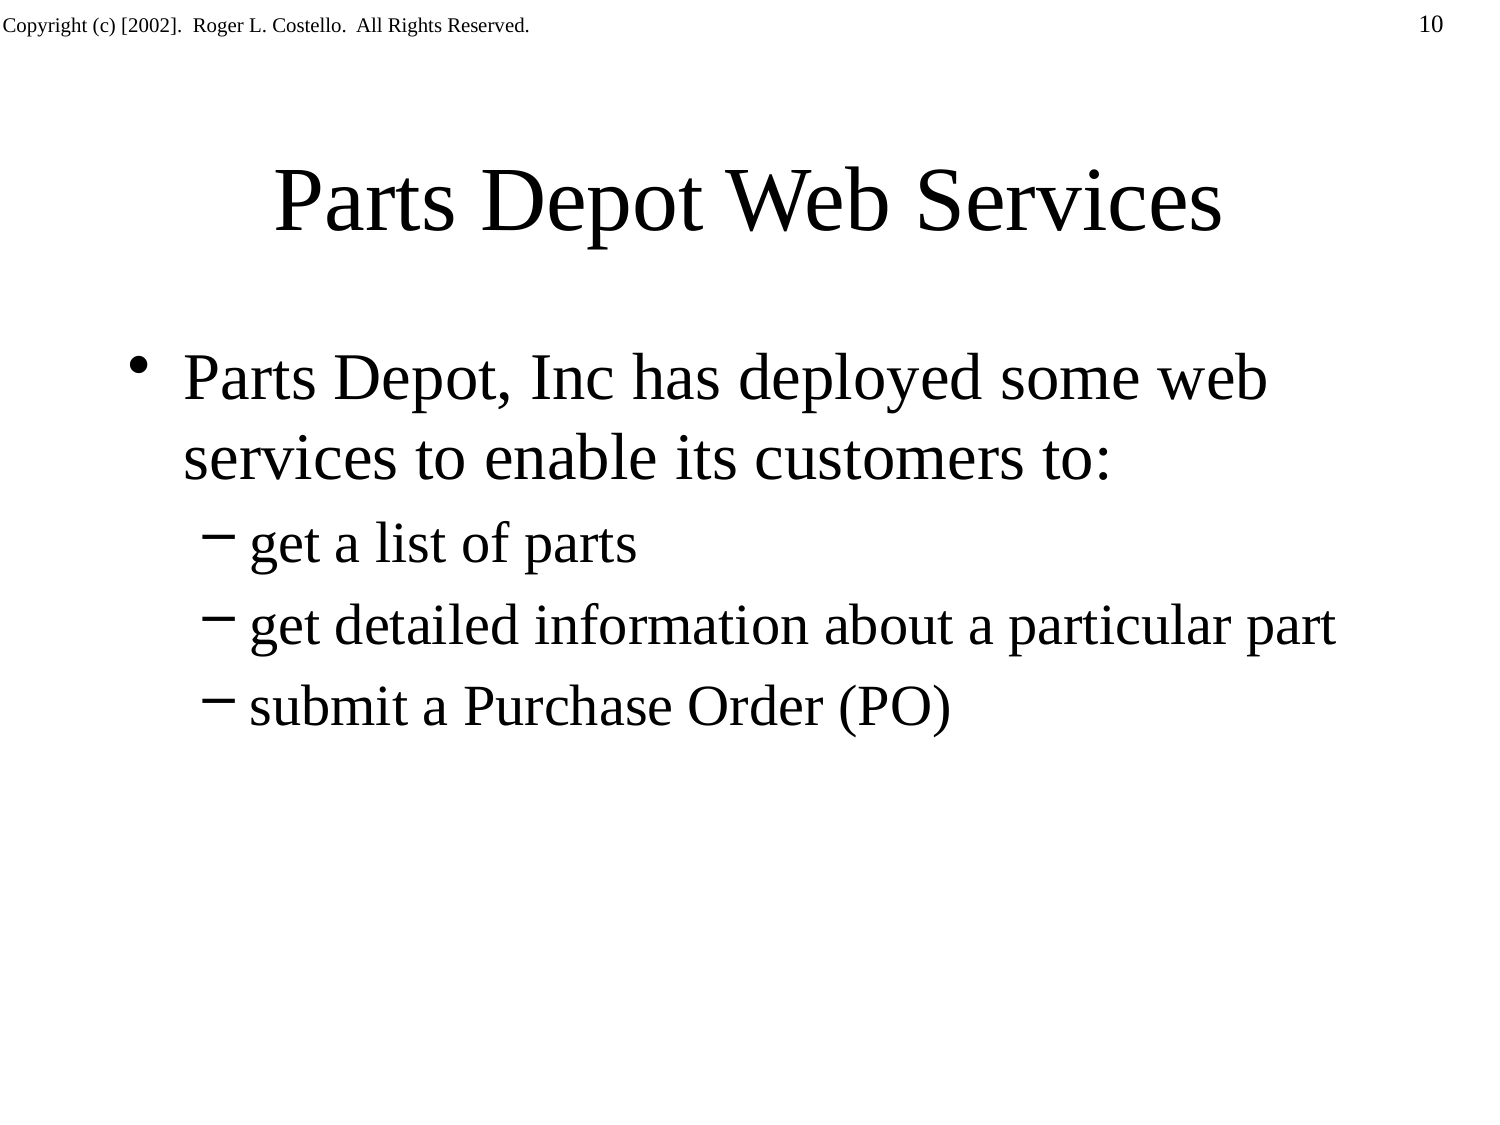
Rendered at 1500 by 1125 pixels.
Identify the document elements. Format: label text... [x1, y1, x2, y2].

title Parts Depot Web Services [112, 99, 1388, 288]
list Parts Depot, Inc has deployed some web services to enable its customers to: get a list of parts get detailed information about a particular part submit a Purchase Order (PO) [112, 324, 1388, 1001]
